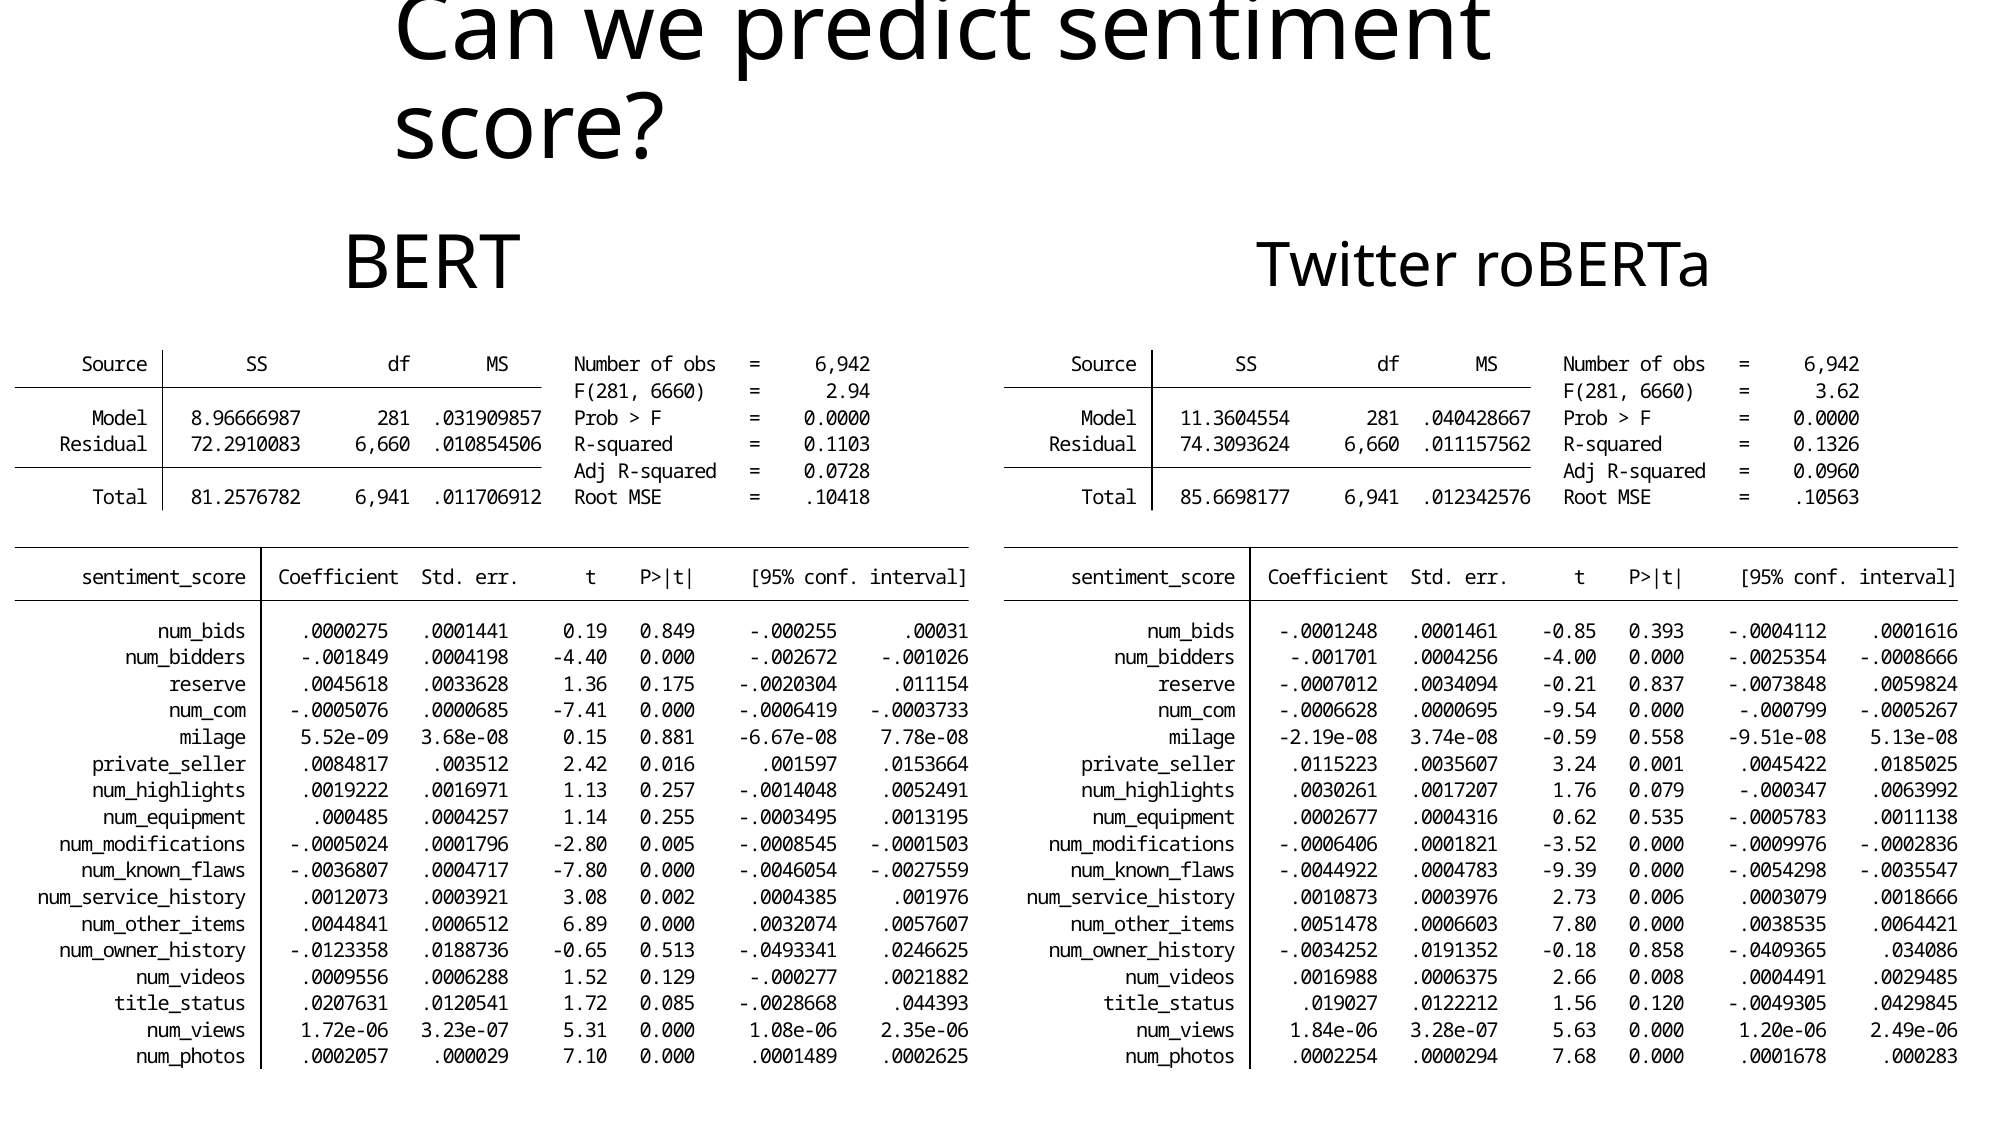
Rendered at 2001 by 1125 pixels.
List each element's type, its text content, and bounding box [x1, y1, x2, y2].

text_box BERT [327, 201, 571, 326]
text_box Twitter roBERTa [1241, 204, 1751, 329]
title Can we predict sentiment score? [378, 16, 1622, 143]
picture [999, 350, 1968, 1069]
picture [10, 350, 979, 1069]
